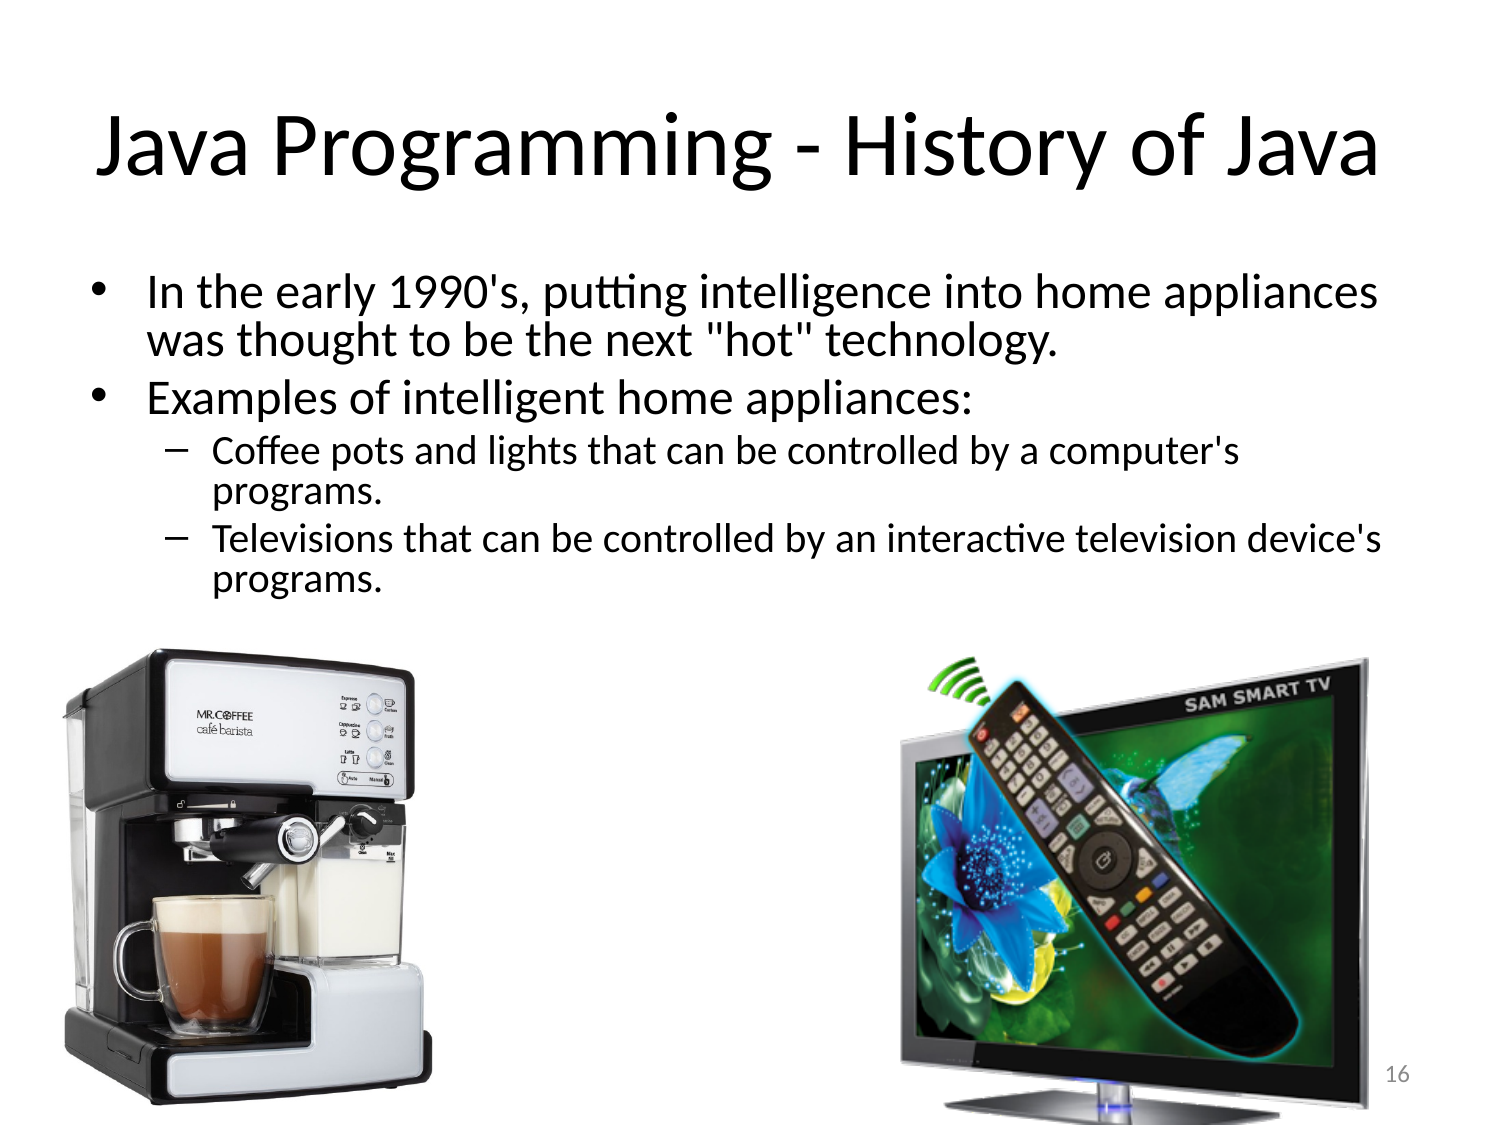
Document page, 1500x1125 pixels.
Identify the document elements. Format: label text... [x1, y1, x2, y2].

slide_number 16 [1373, 1042, 1425, 1103]
picture [0, 637, 488, 1125]
picture [899, 655, 1369, 1125]
list In the early 1990's, putting intelligence into home appliances was thought to be the next "hot" technology. Examples of intelligent home appliances: Coffee pots and lights that can be controlled by a computer's programs. Televisions that can be controlled by an interactive television device's programs. [75, 262, 1425, 1005]
title Java Programming - History of Java [75, 45, 1425, 233]
